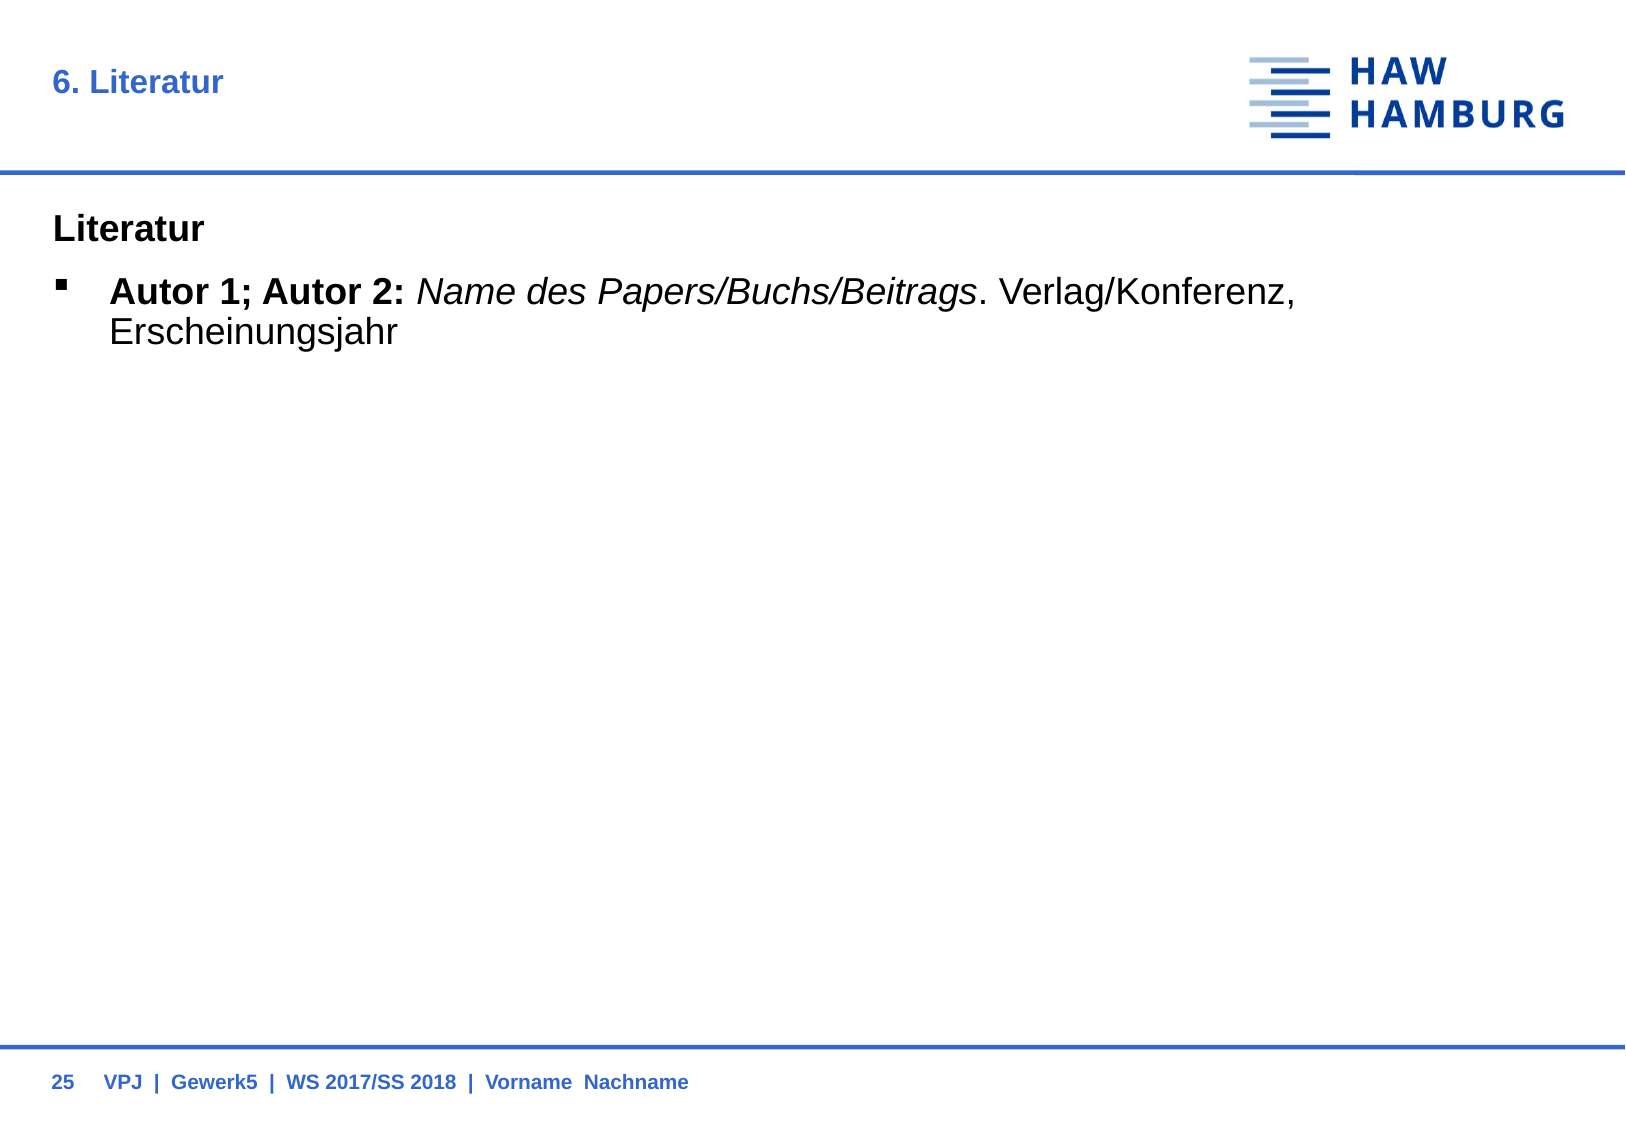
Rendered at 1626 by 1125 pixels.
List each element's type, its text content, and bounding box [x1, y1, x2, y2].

title 6. Literatur [52, 54, 1303, 173]
picture [1222, 30, 1589, 165]
footer VPJ | Gewerk5 | WS 2017/SS 2018 | Vorname Nachname [103, 1046, 1522, 1094]
slide_number 25 [0, 1046, 81, 1094]
list Literatur Autor 1; Autor 2: Name des Papers/Buchs/Beitrags. Verlag/Konferenz, Erscheinungsjahr [52, 208, 1586, 1024]
